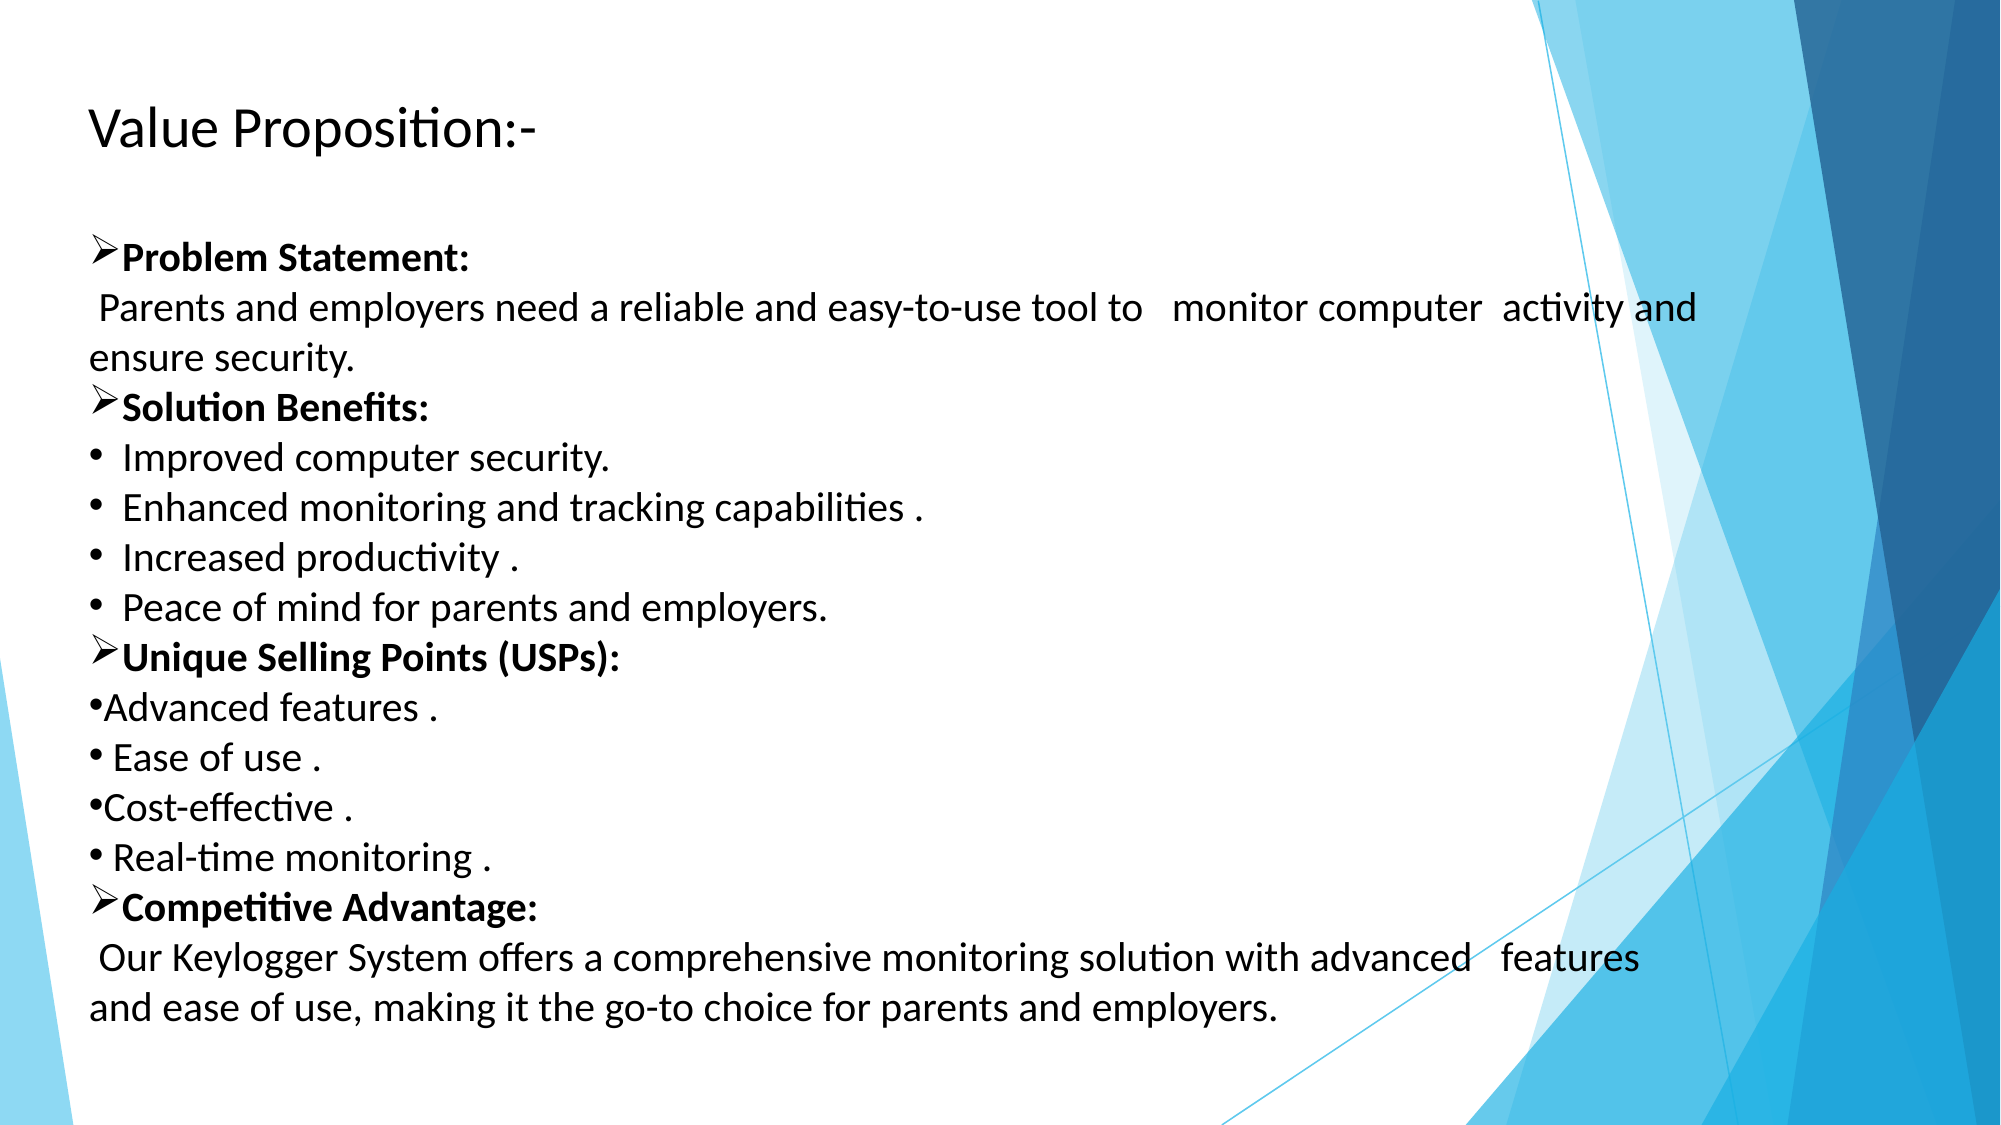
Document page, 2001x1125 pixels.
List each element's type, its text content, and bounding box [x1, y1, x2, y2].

text_box Value Proposition:- Problem Statement: Parents and employers need a reliable and easy-to-use tool to monitor computer activity and ensure security. Solution Benefits: Improved computer security. Enhanced monitoring and tracking capabilities . Increased productivity . Peace of mind for parents and employers. Unique Selling Points (USPs): Advanced features . Ease of use . Cost-effective . Real-time monitoring . Competitive Advantage: Our Keylogger System offers a comprehensive monitoring solution with advanced features and ease of use, making it the go-to choice for parents and employers. [74, 82, 1715, 1088]
